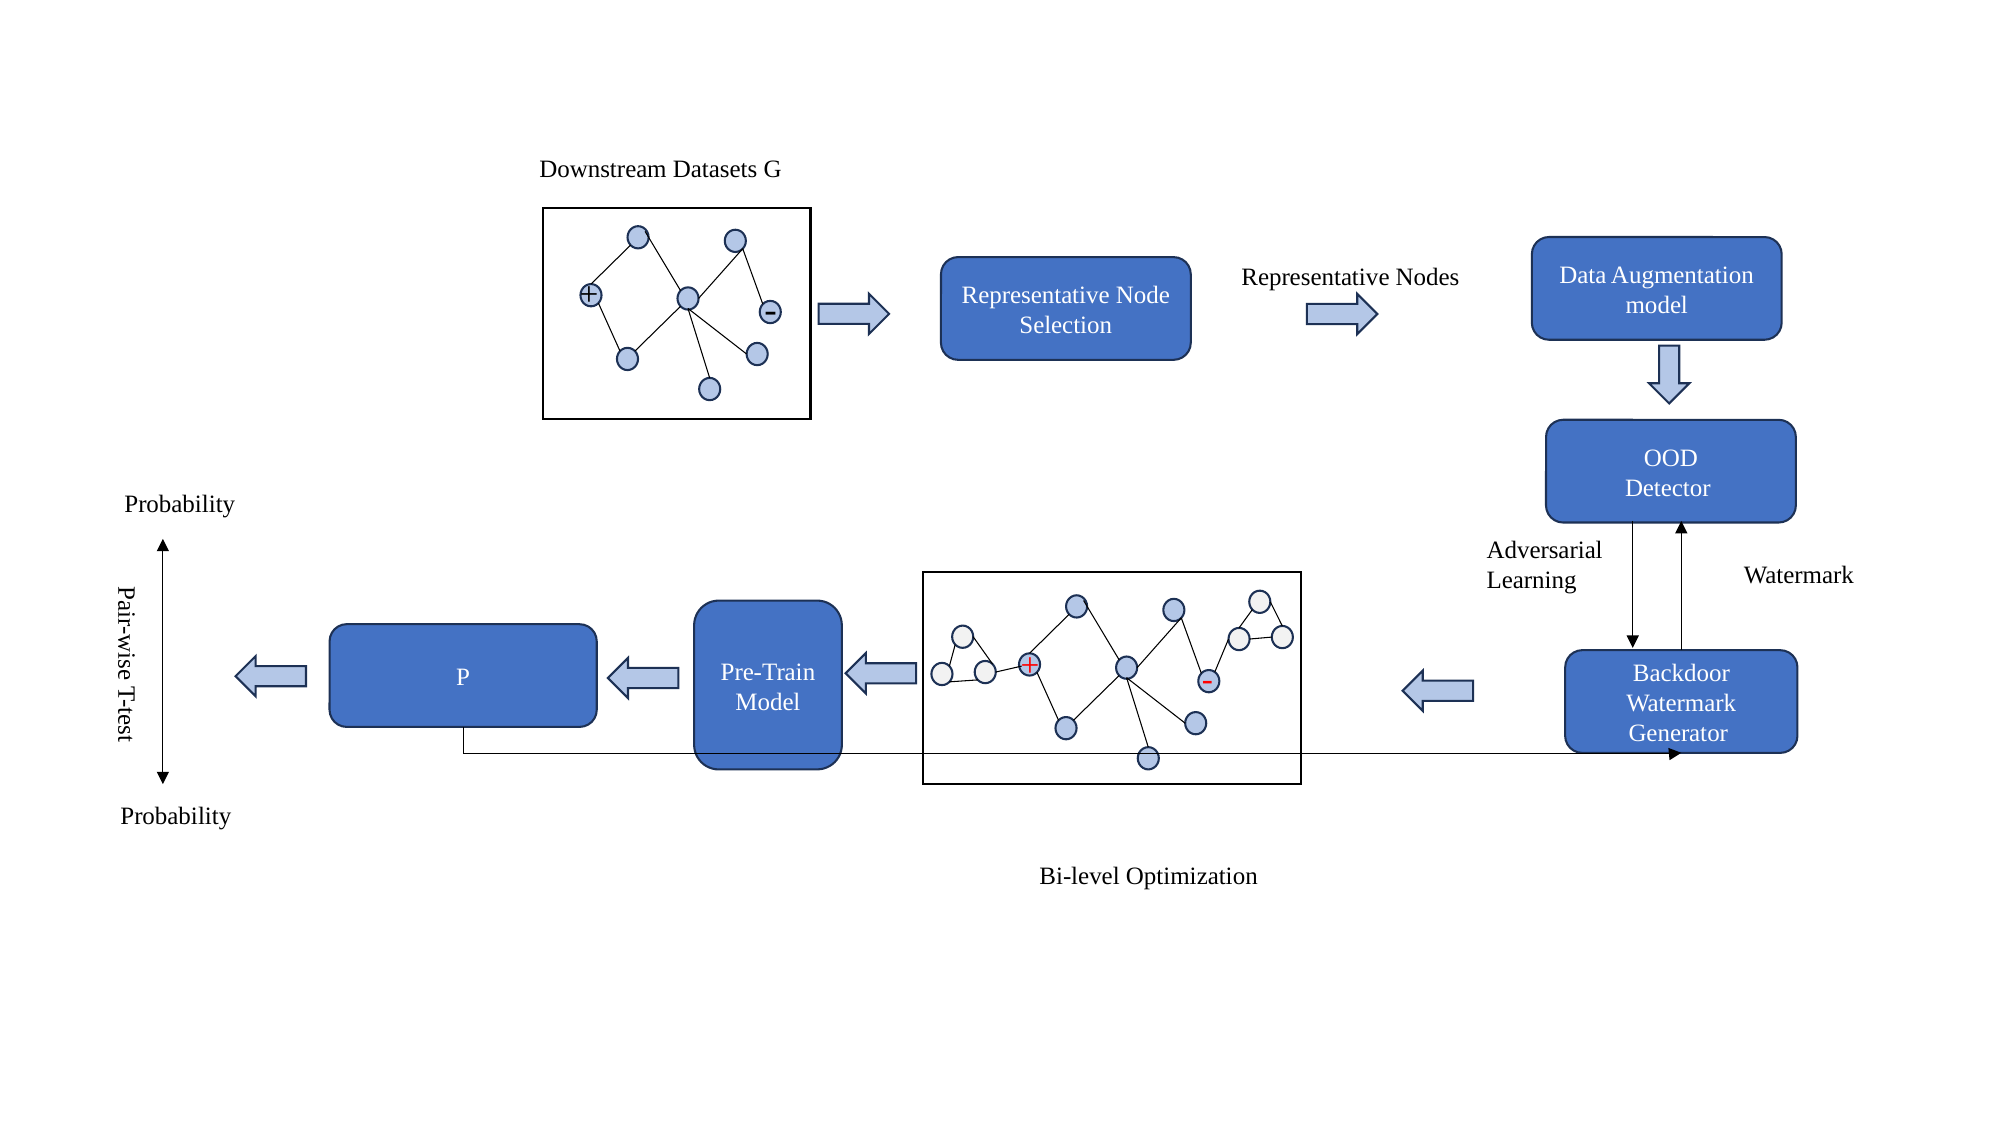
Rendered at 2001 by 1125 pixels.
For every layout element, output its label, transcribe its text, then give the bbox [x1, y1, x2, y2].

text_box Downstream Datasets G [524, 144, 797, 190]
text_box [542, 207, 812, 420]
text_box - [1187, 649, 1228, 705]
text_box [951, 624, 975, 649]
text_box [1181, 617, 1202, 674]
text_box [742, 248, 763, 304]
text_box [1126, 678, 1186, 724]
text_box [634, 306, 681, 352]
text_box Bi-level Optimization [1024, 852, 1059, 898]
text_box Adversarial Learning [1471, 526, 1621, 601]
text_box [1029, 614, 1059, 654]
text_box Bi-level Optimization [1086, 852, 1302, 898]
text_box + [1005, 635, 1044, 691]
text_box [688, 354, 710, 378]
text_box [1126, 724, 1149, 748]
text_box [973, 636, 993, 665]
text_box [1227, 626, 1251, 652]
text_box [1059, 130, 1086, 1125]
text_box Pair-wise T-test [106, 571, 151, 758]
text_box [590, 245, 631, 285]
text_box [1305, 291, 1379, 337]
text_box [626, 225, 648, 250]
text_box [698, 248, 742, 299]
text_box Representative Node Selection [939, 256, 1059, 361]
text_box [1054, 721, 1059, 738]
text_box [723, 228, 747, 248]
text_box [1136, 754, 1160, 771]
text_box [598, 303, 620, 352]
text_box Representative Node Selection [1086, 256, 1192, 361]
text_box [1086, 600, 1120, 660]
text_box Pre-Train Model [694, 754, 842, 771]
text_box [745, 341, 769, 367]
text_box [1184, 711, 1208, 736]
text_box [676, 286, 700, 311]
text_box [687, 309, 747, 354]
text_box [1162, 597, 1186, 617]
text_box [949, 644, 956, 667]
text_box - [749, 277, 792, 338]
text_box [1646, 344, 1692, 405]
text_box [844, 650, 918, 696]
text_box [1401, 668, 1475, 714]
text_box [606, 655, 680, 701]
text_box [1214, 639, 1229, 673]
text_box [817, 291, 891, 337]
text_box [1137, 617, 1181, 668]
text_box + [564, 265, 603, 320]
text_box [922, 754, 1059, 785]
text_box [930, 661, 954, 687]
text_box Data Augmentation model [1530, 235, 1783, 341]
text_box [1270, 601, 1283, 626]
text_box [645, 231, 681, 291]
text_box [1137, 746, 1159, 753]
text_box [234, 653, 308, 699]
text_box [973, 664, 997, 685]
text_box [1270, 624, 1294, 650]
text_box [922, 571, 1059, 753]
text_box [698, 376, 722, 402]
text_box Pre-Train Model [693, 599, 843, 753]
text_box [1086, 675, 1120, 721]
text_box [1115, 655, 1139, 680]
text_box [615, 346, 640, 372]
text_box [1086, 754, 1302, 785]
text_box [1239, 609, 1253, 628]
text_box [1086, 571, 1302, 753]
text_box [1036, 672, 1059, 721]
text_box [995, 666, 1022, 672]
text_box [1248, 589, 1272, 614]
